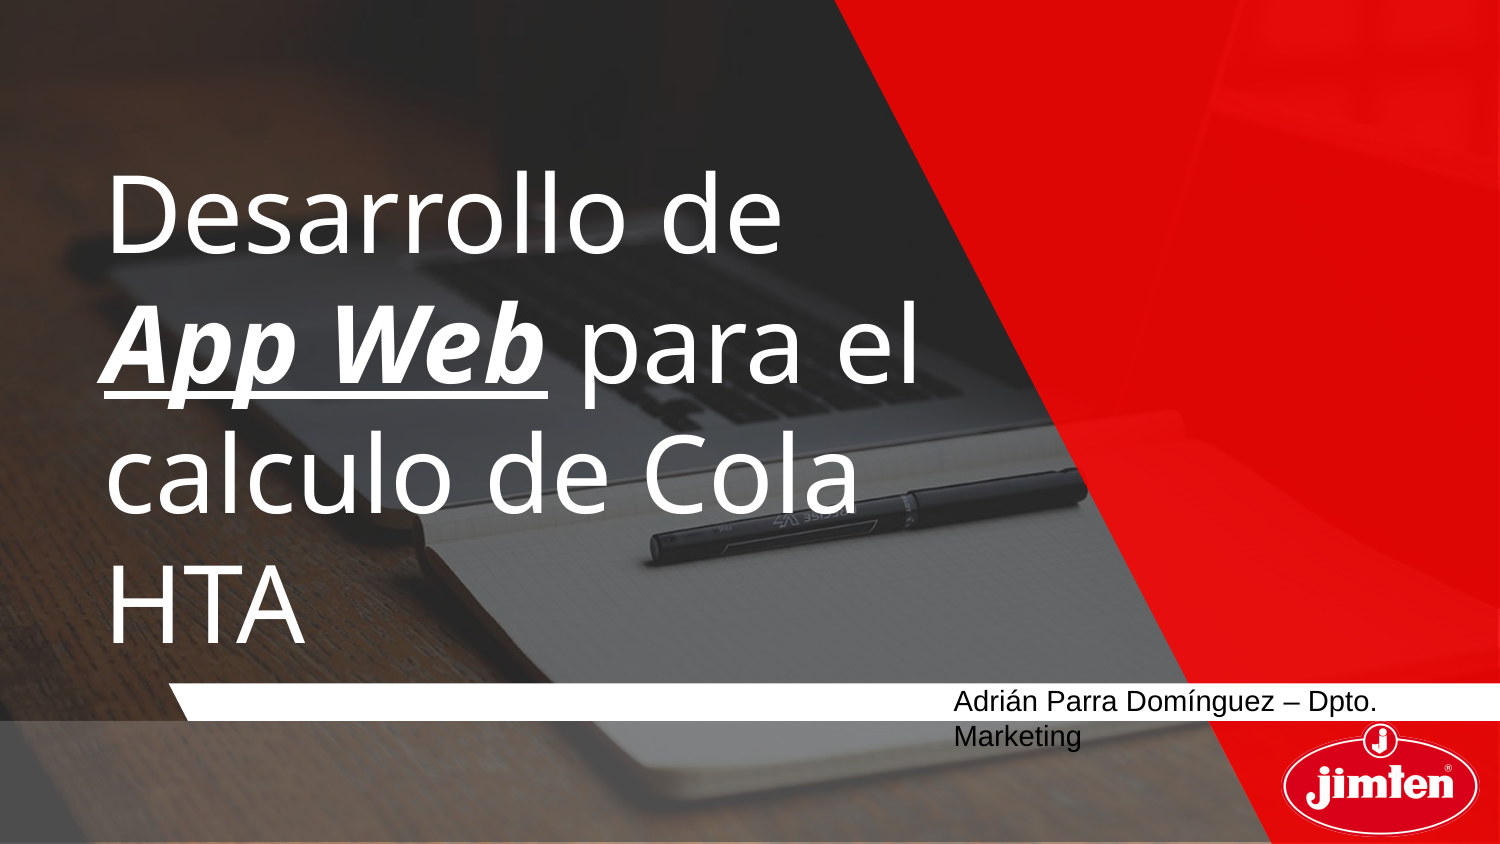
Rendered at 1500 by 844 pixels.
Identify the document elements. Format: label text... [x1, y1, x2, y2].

title Desarrollo de App Web para el calculo de Cola HTA [88, 20, 948, 680]
text_box Adrián Parra Domínguez – Dpto. Marketing [938, 675, 1500, 760]
picture [1281, 721, 1480, 837]
